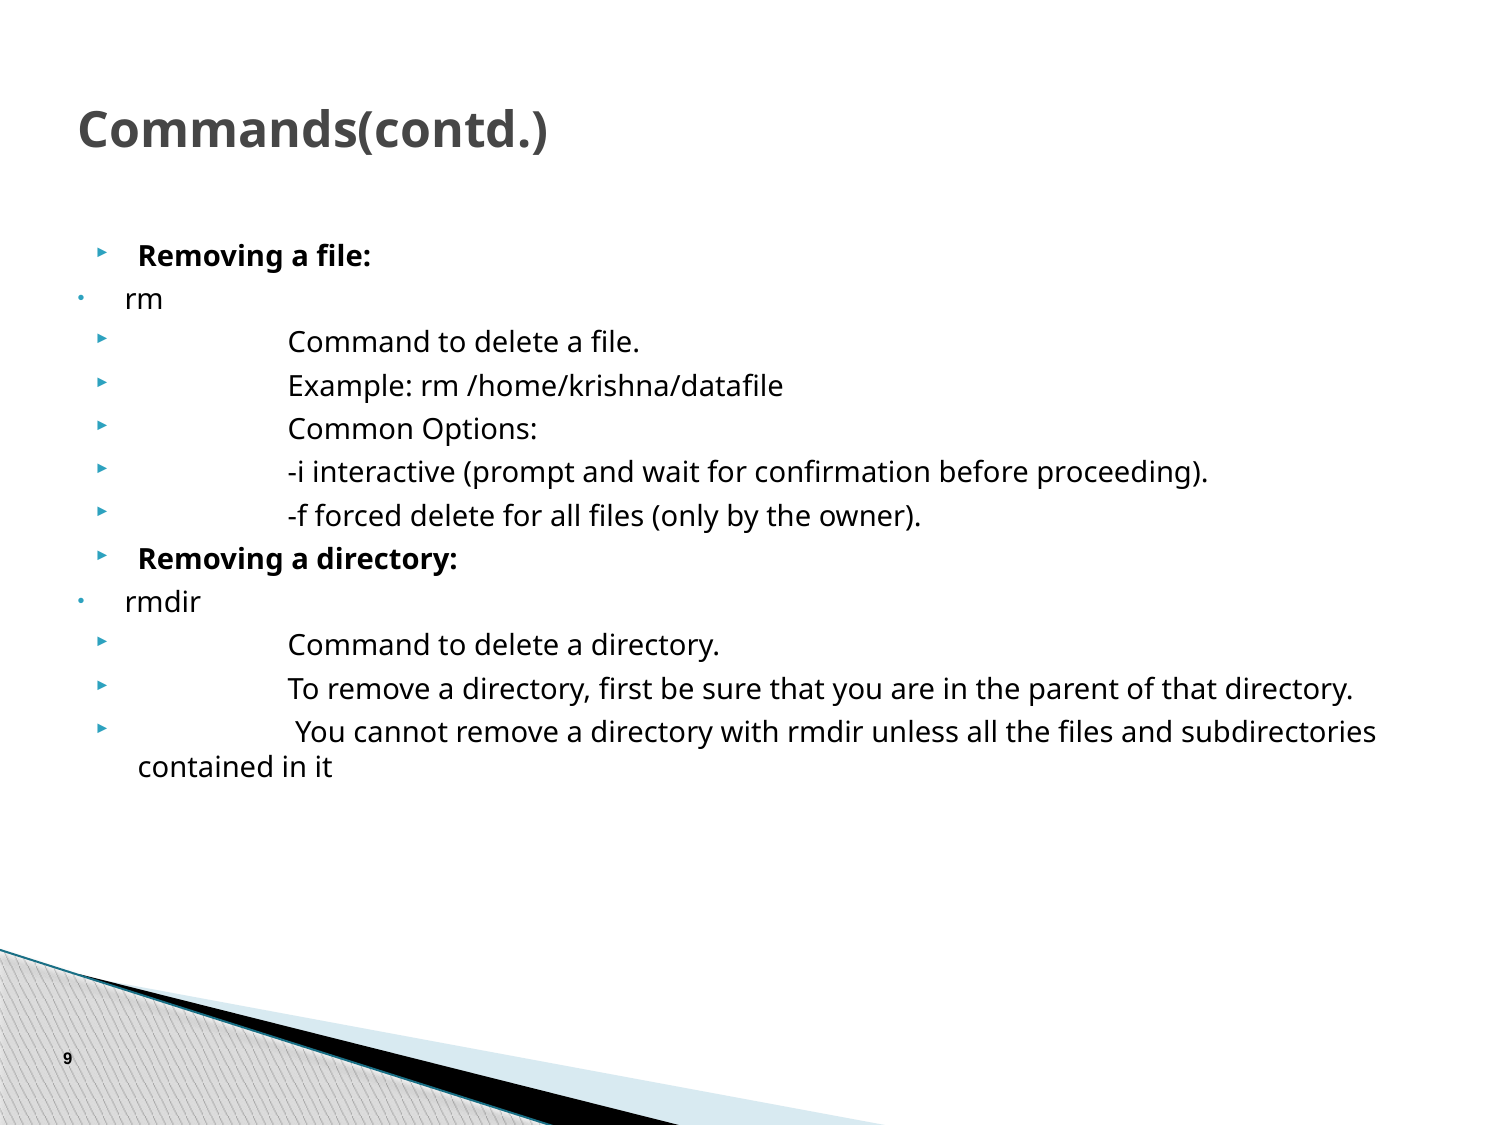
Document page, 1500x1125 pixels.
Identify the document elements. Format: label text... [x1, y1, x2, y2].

slide_number 9 [63, 1047, 101, 1068]
title Commands(contd.) [63, 60, 1444, 196]
list Removing a file: rm Command to delete a file. Example: rm /home/krishna/datafile Common Options: -i interactive (prompt and wait for confirmation before proceeding). -f forced delete for all files (only by the owner). Removing a directory: rmdir Command to delete a directory. To remove a directory, first be sure that you are in the parent of that directory. You cannot remove a directory with rmdir unless all the files and subdirectories contained in it [63, 229, 1444, 991]
